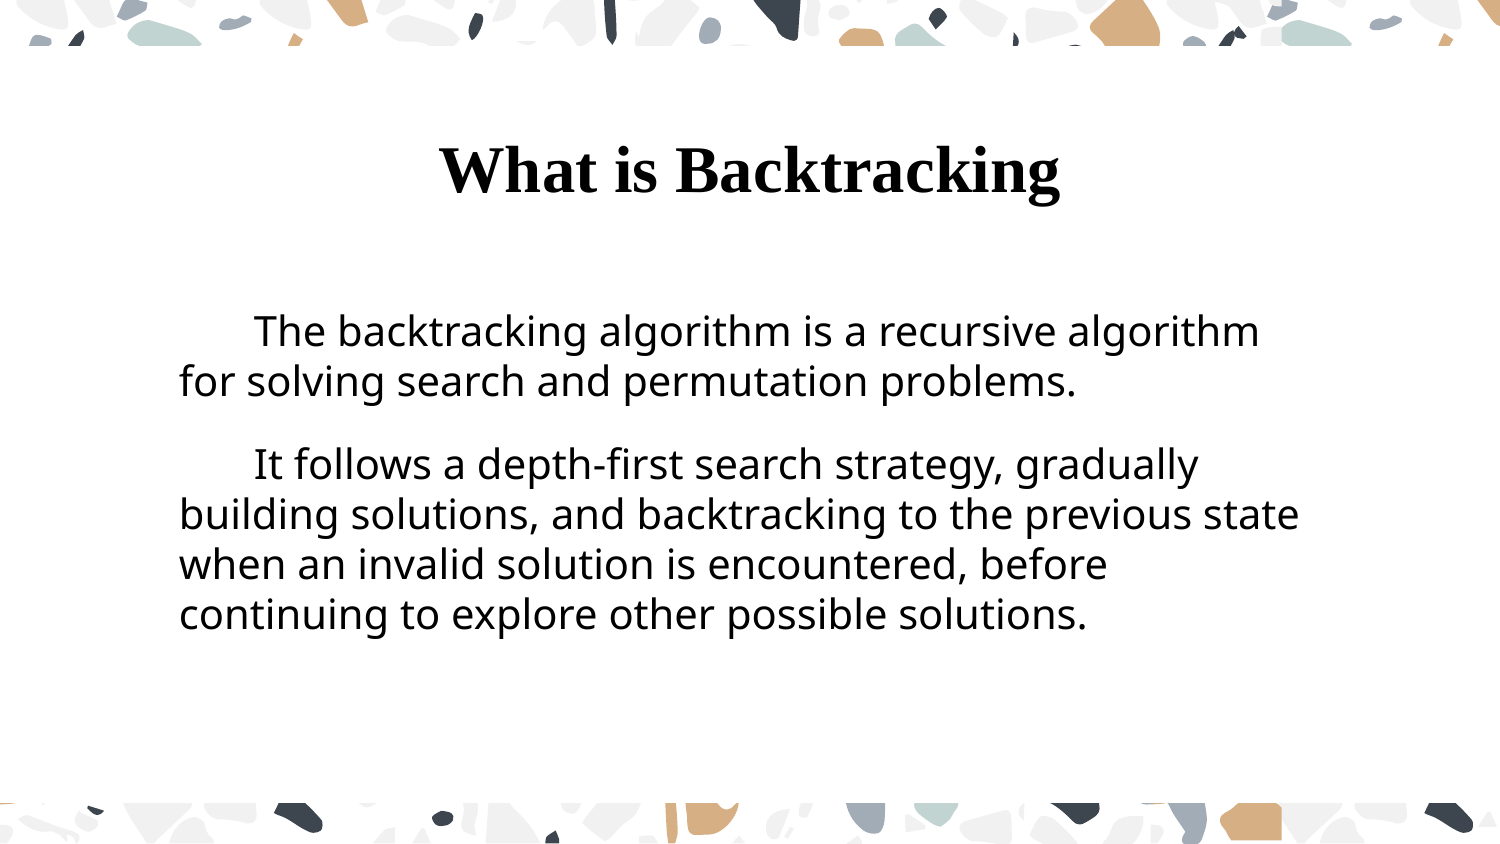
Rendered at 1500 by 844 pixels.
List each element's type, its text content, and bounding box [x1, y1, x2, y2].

title What is Backtracking [116, 111, 1383, 205]
subtitle The backtracking algorithm is a recursive algorithm for solving search and permutation problems. It follows a depth-first search strategy, gradually building solutions, and backtracking to the previous state when an invalid solution is encountered, before continuing to explore other possible solutions. [163, 289, 1336, 658]
